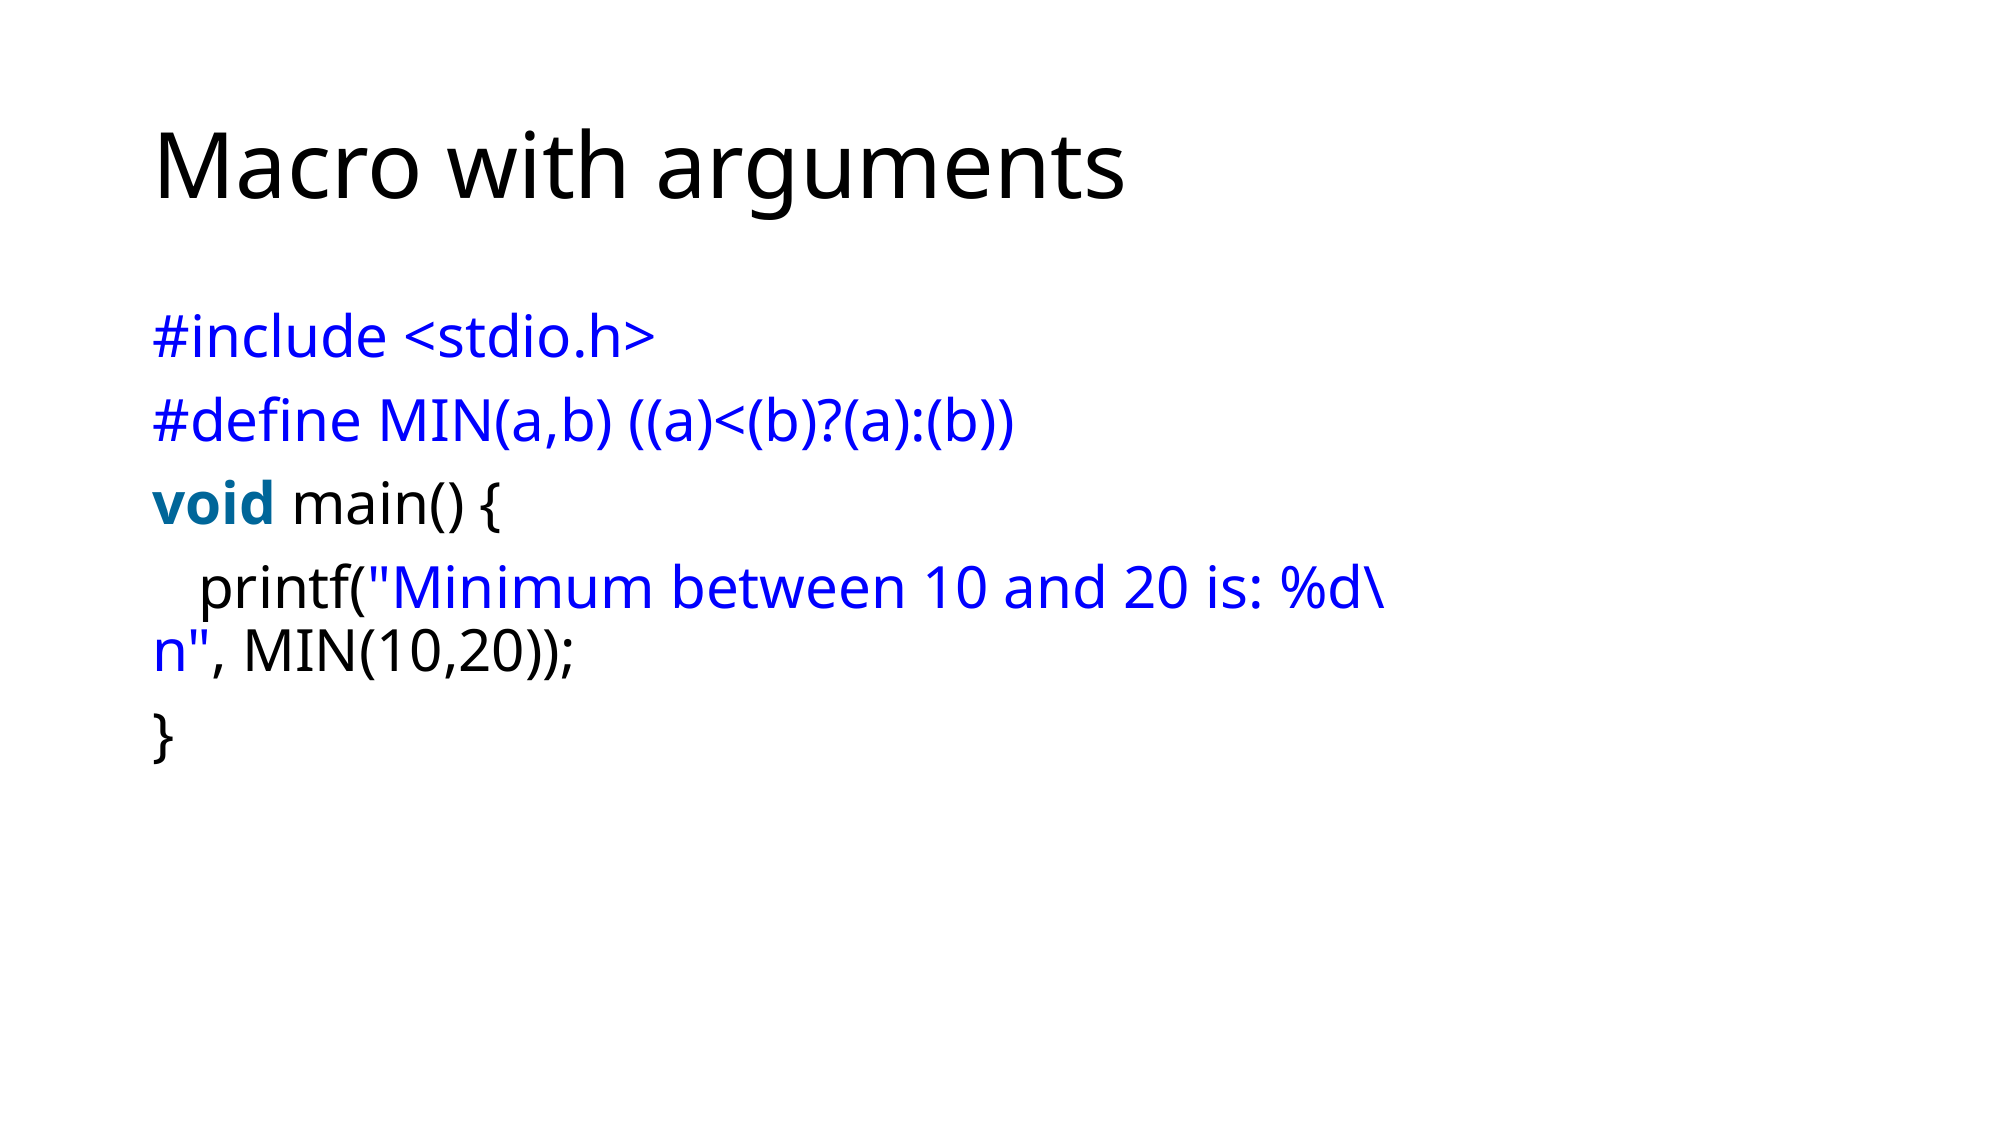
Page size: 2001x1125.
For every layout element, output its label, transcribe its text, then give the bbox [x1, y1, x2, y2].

title Macro with arguments [137, 59, 1863, 278]
list #include <stdio.h> #define MIN(a,b) ((a)<(b)?(a):(b)) void main() { printf("Minimum between 10 and 20 is: %d\n", MIN(10,20)); } [137, 299, 1863, 1014]
